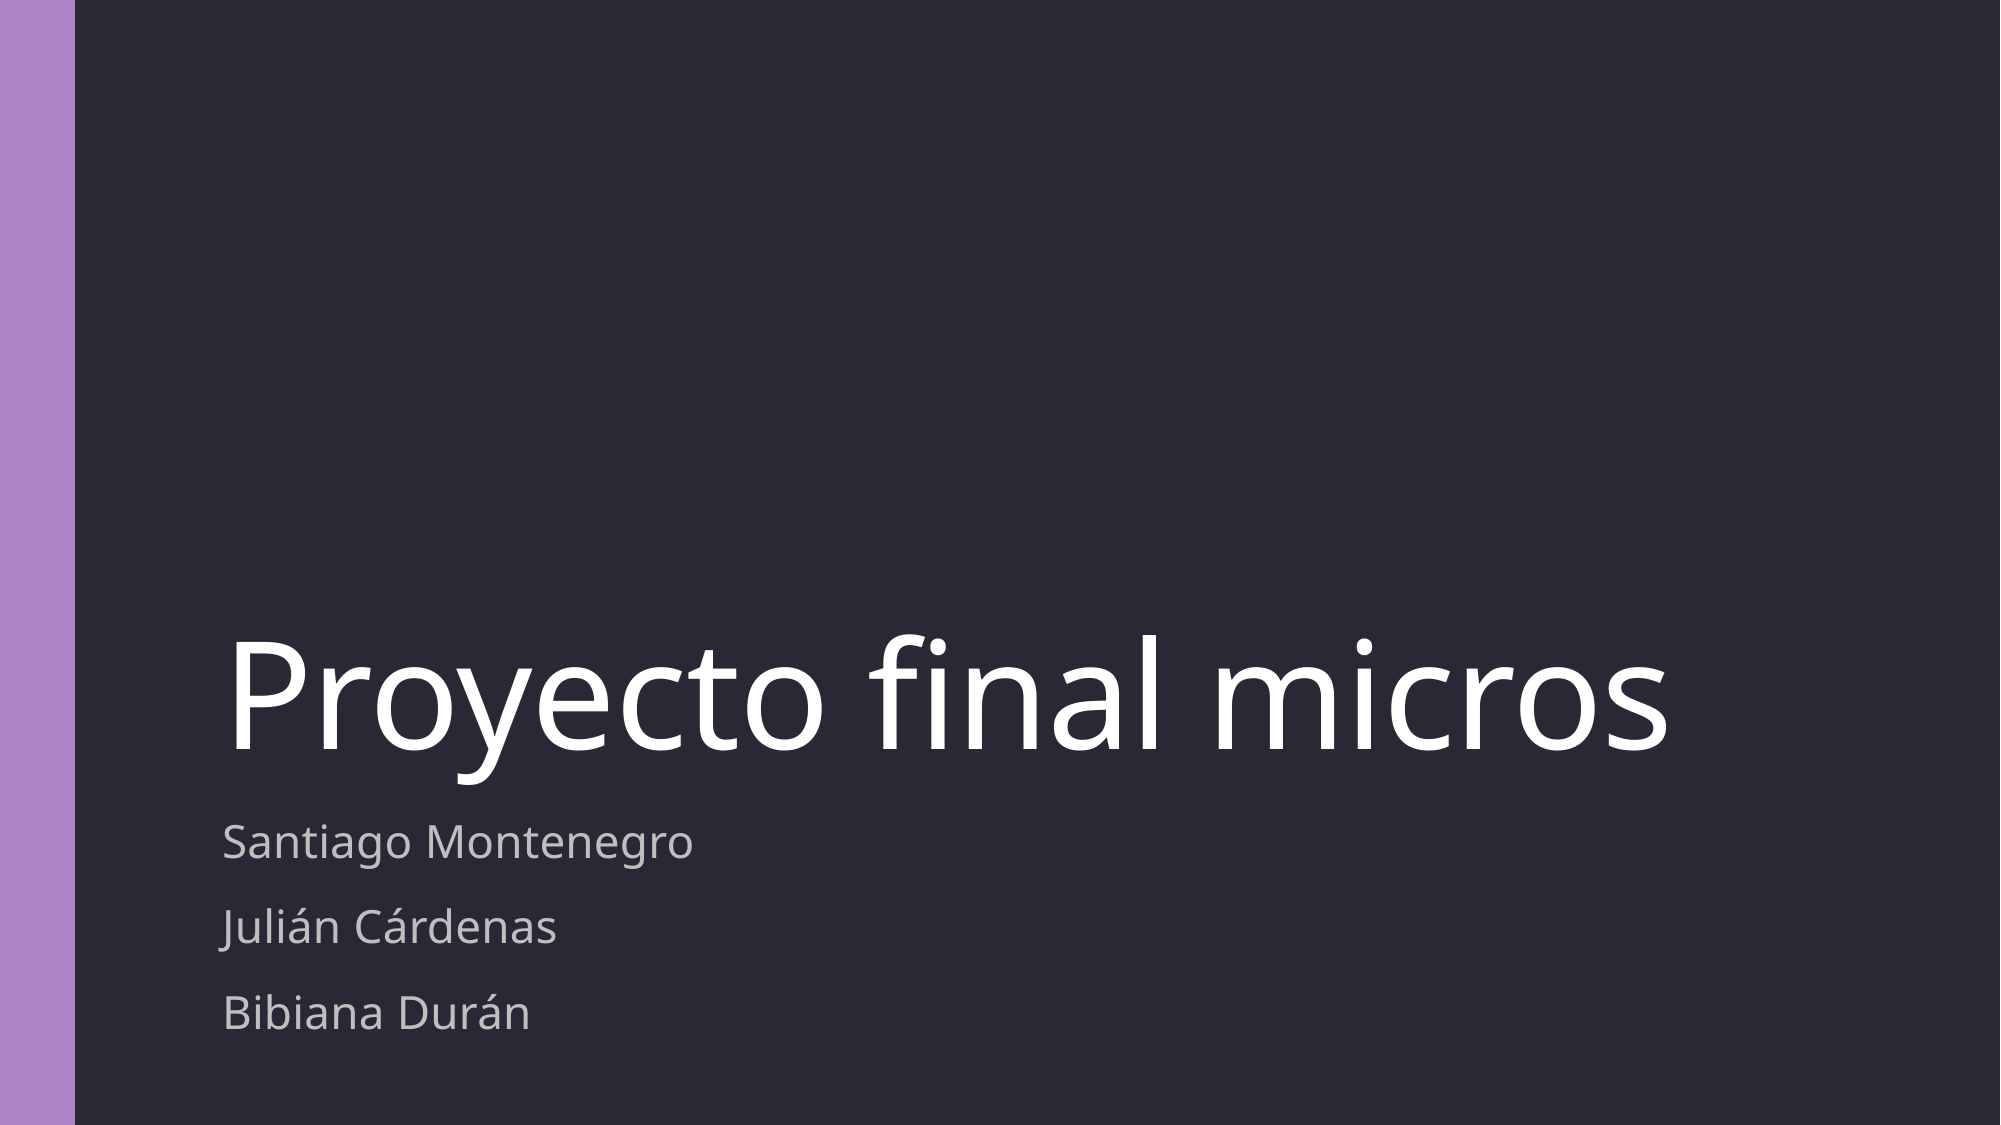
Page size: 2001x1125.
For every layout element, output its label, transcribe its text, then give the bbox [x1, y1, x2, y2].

title Proyecto final micros [206, 124, 1752, 788]
subtitle Santiago Montenegro Julián Cárdenas Bibiana Durán [206, 808, 1752, 1087]
